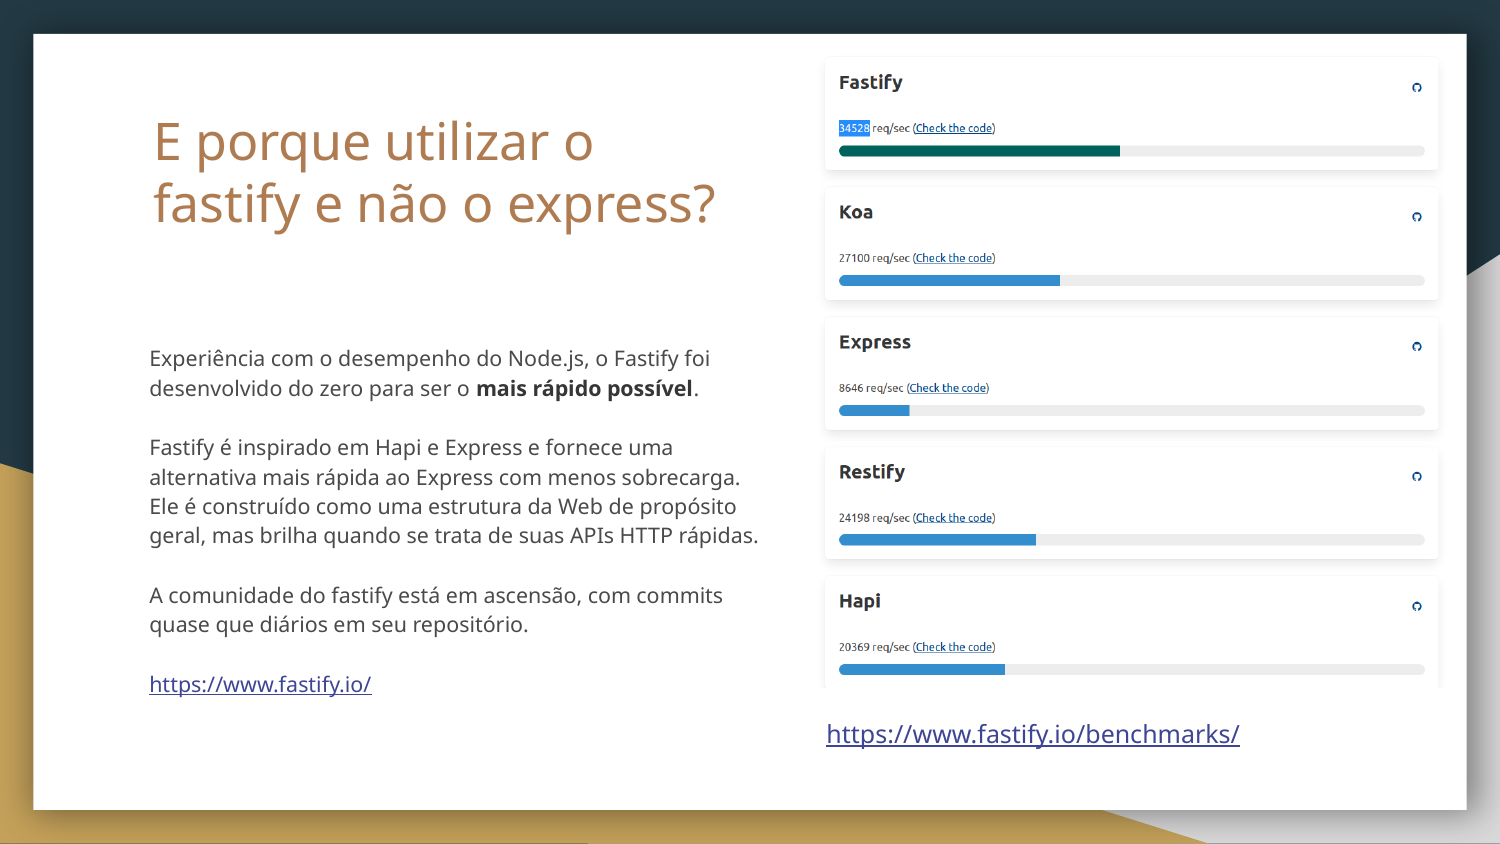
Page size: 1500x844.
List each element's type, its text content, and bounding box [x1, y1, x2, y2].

title E porque utilizar o fastify e não o express? [138, 93, 777, 250]
picture [811, 46, 1450, 688]
text_box https://www.fastify.io/benchmarks/ [811, 698, 1430, 768]
list Experiência com o desempenho do Node.js, o Fastify foi desenvolvido do zero para ser o mais rápido possível. Fastify é inspirado em Hapi e Express e fornece uma alternativa mais rápida ao Express com menos sobrecarga. Ele é construído como uma estrutura da Web de propósito geral, mas brilha quando se trata de suas APIs HTTP rápidas. A comunidade do fastify está em ascensão, com commits quase que diários em seu repositório. https://www.fastify.io/ [134, 326, 781, 729]
